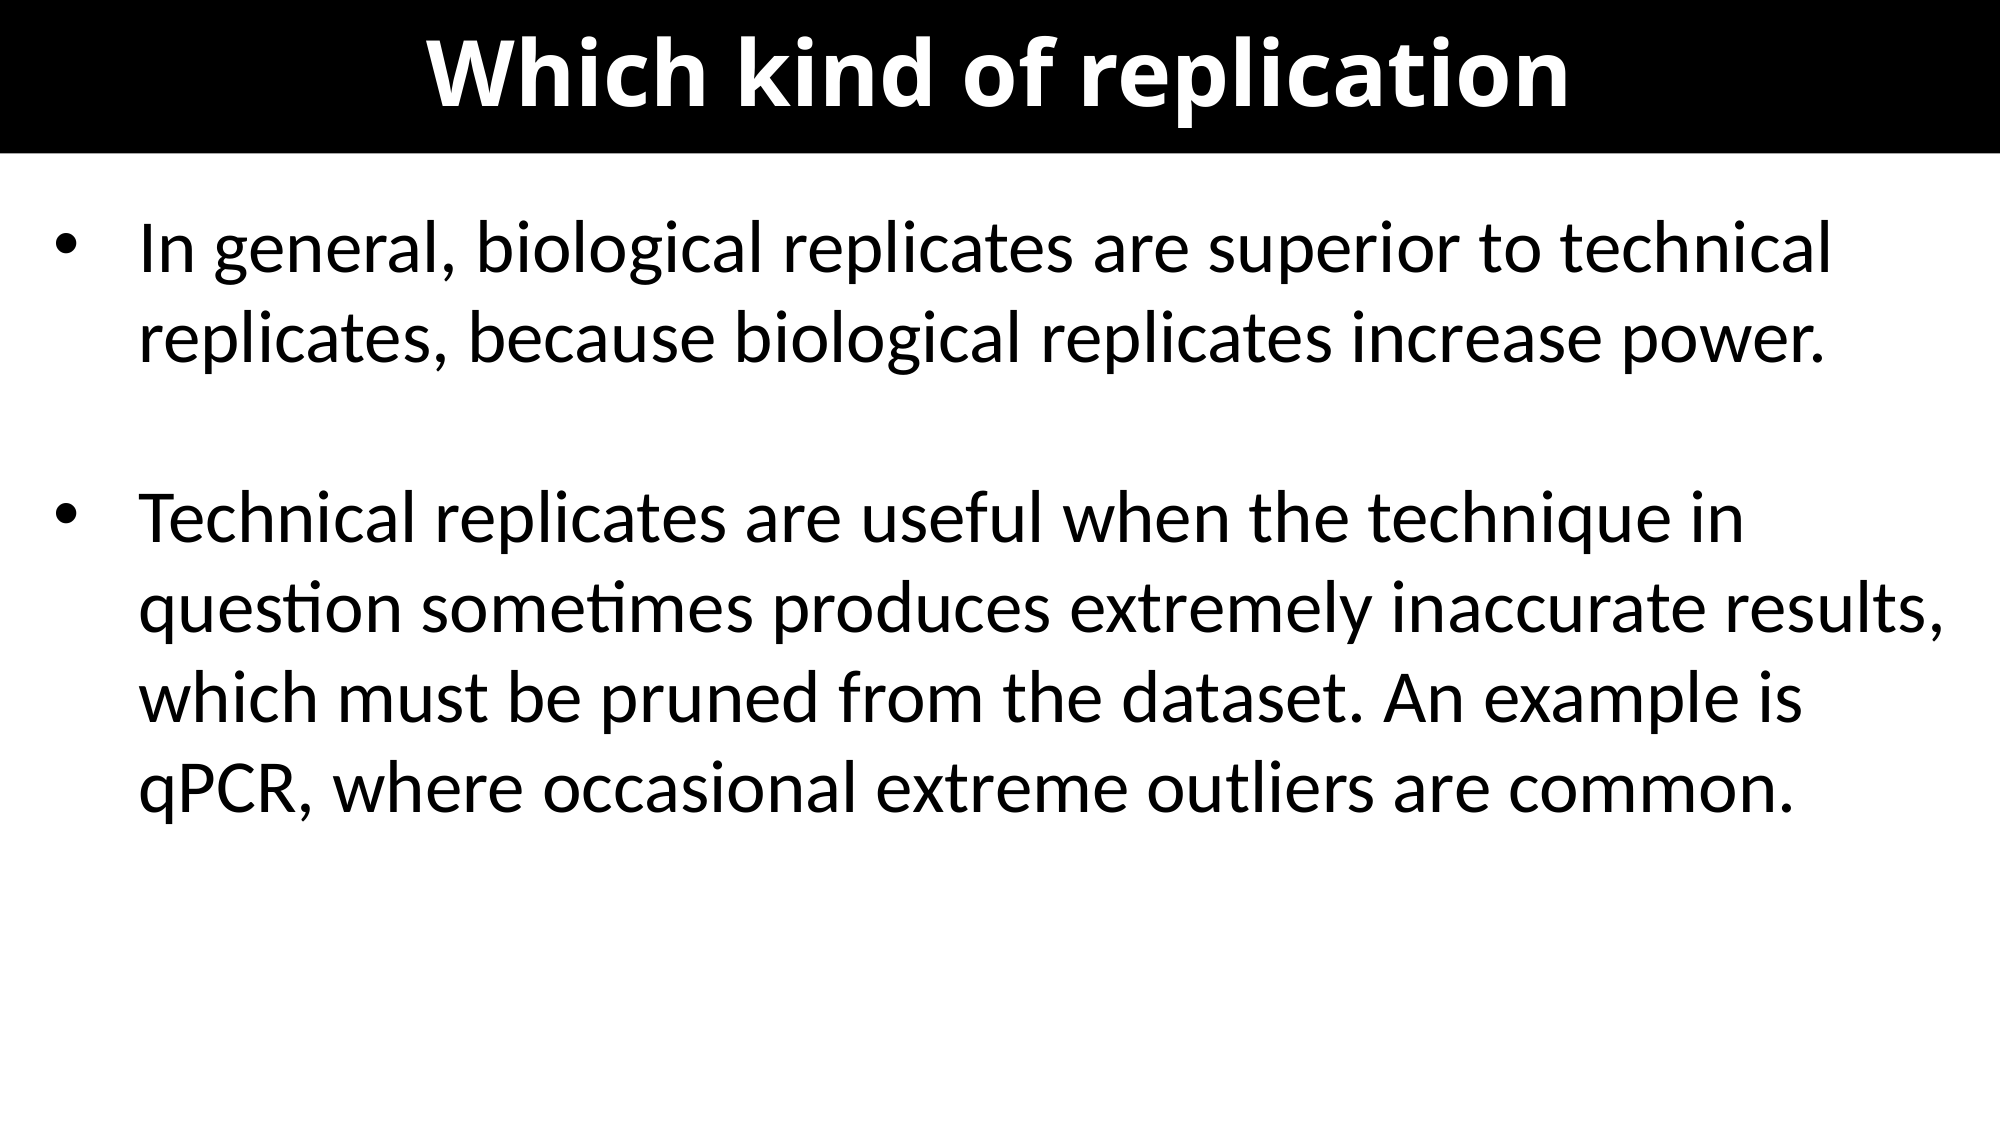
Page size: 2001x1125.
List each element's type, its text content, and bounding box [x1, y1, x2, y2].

text_box In general, biological replicates are superior to technical replicates, because biological replicates increase power. Technical replicates are useful when the technique in question sometimes produces extremely inaccurate results, which must be pruned from the dataset. An example is qPCR, where occasional extreme outliers are common. [38, 190, 1973, 836]
title Which kind of replication [0, 0, 2000, 154]
